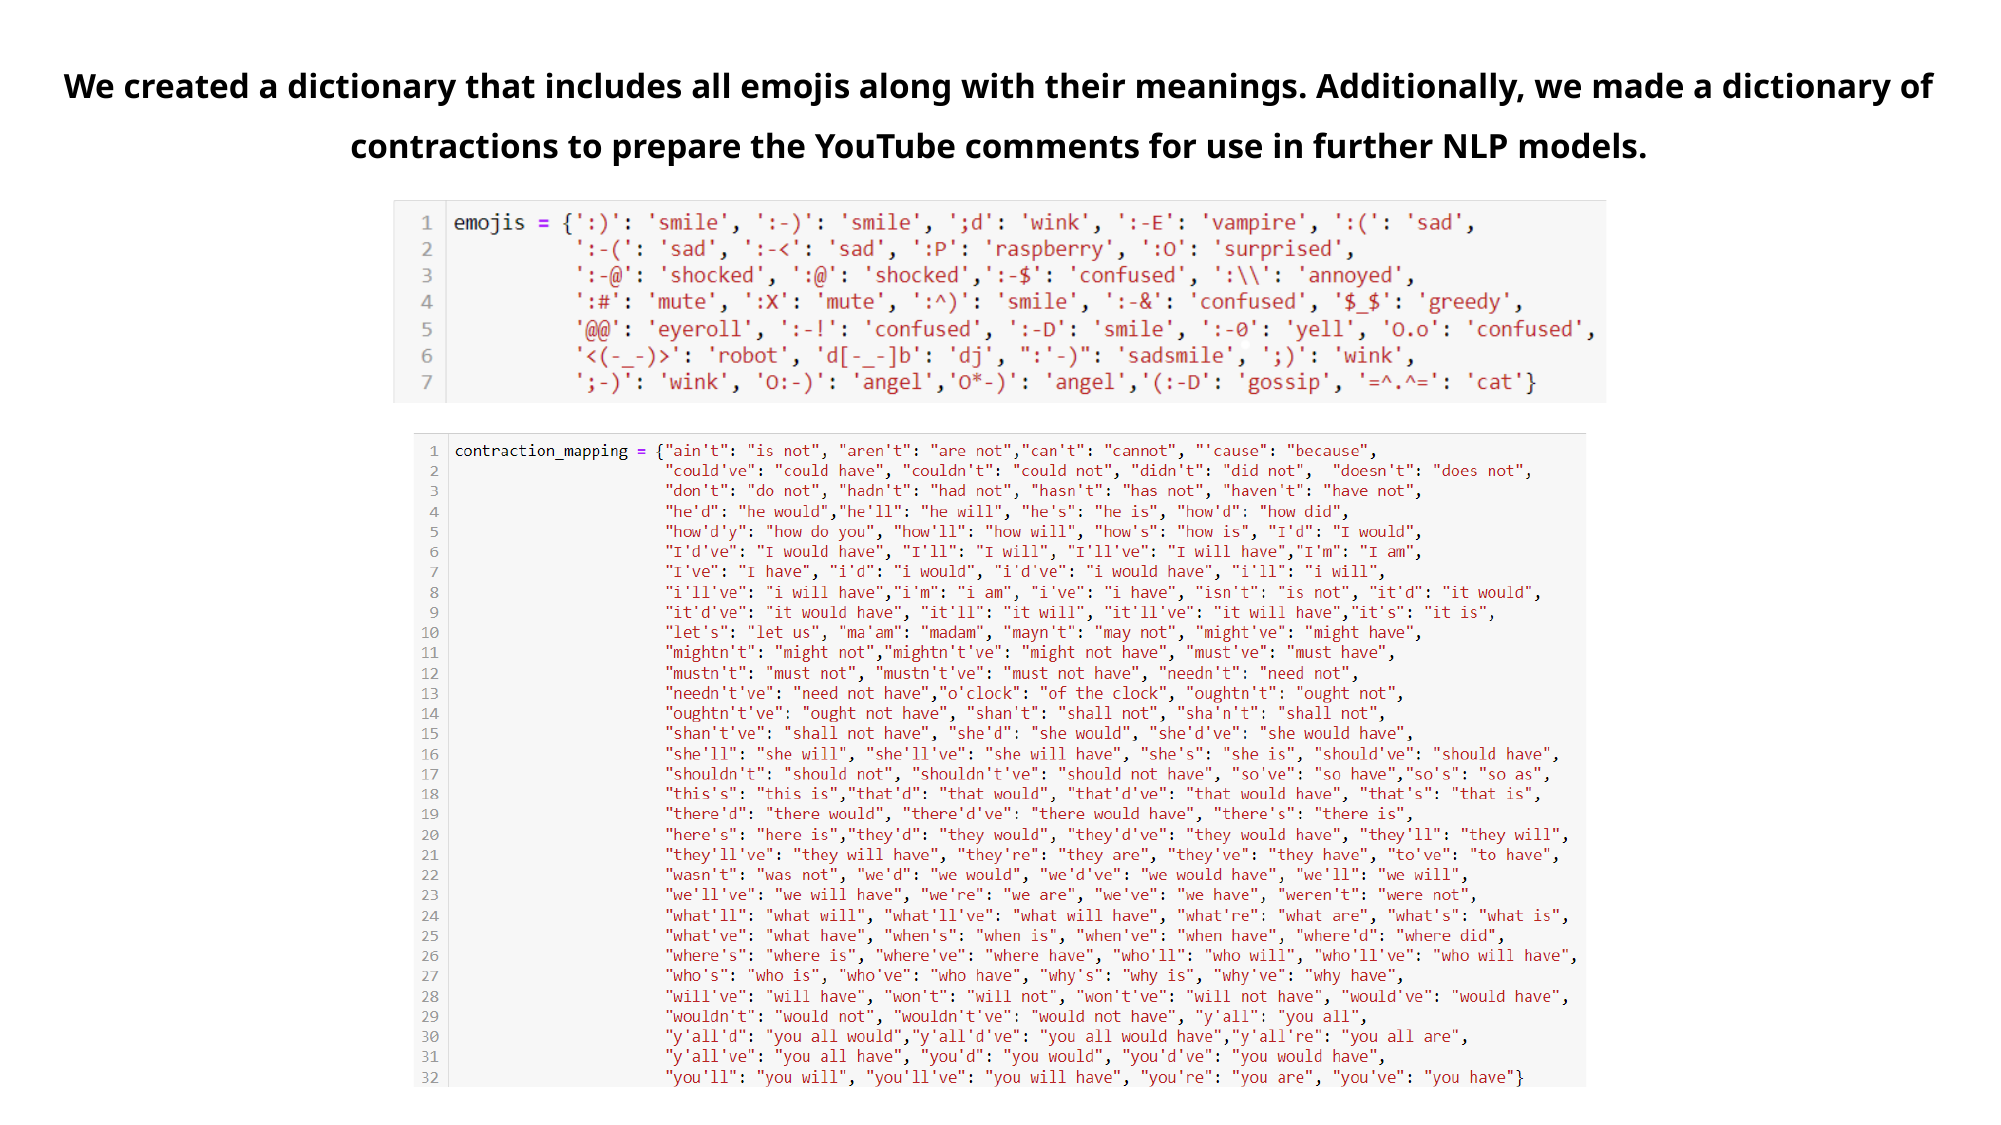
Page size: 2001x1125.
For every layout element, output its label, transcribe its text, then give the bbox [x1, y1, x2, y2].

picture [393, 200, 1607, 403]
text_box We created a dictionary that includes all emojis along with their meanings. Additionally, we made a dictionary of contractions to prepare the YouTube comments for use in further NLP models. [47, 38, 1953, 173]
picture [413, 433, 1587, 1088]
